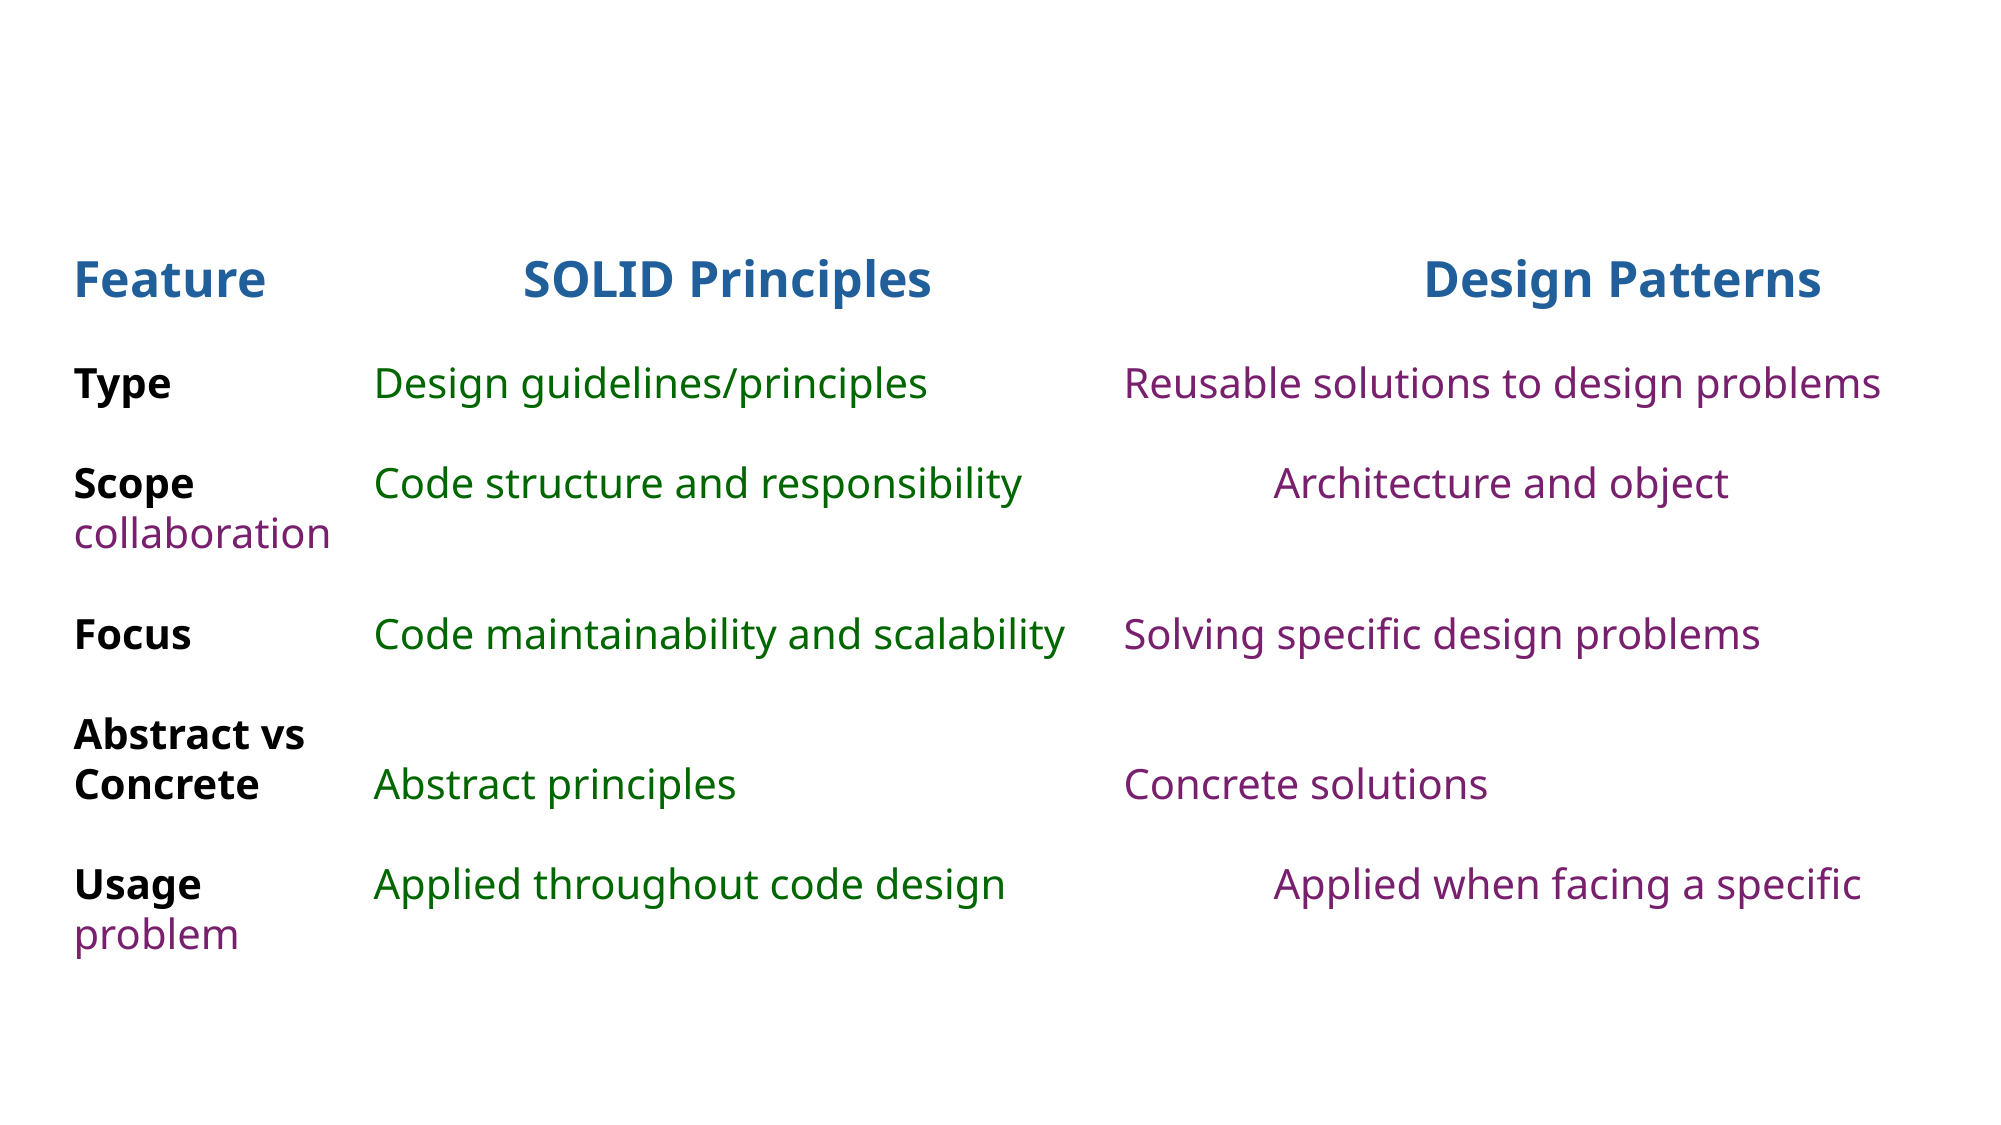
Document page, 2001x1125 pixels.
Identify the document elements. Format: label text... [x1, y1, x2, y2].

text_box Feature SOLID Principles Design Patterns Type Design guidelines/principles Reusable solutions to design problems Scope Code structure and responsibility Architecture and object collaboration Focus Code maintainability and scalability Solving specific design problems Abstract vs Concrete Abstract principles Concrete solutions Usage Applied throughout code design Applied when facing a specific problem [58, 139, 1950, 1065]
